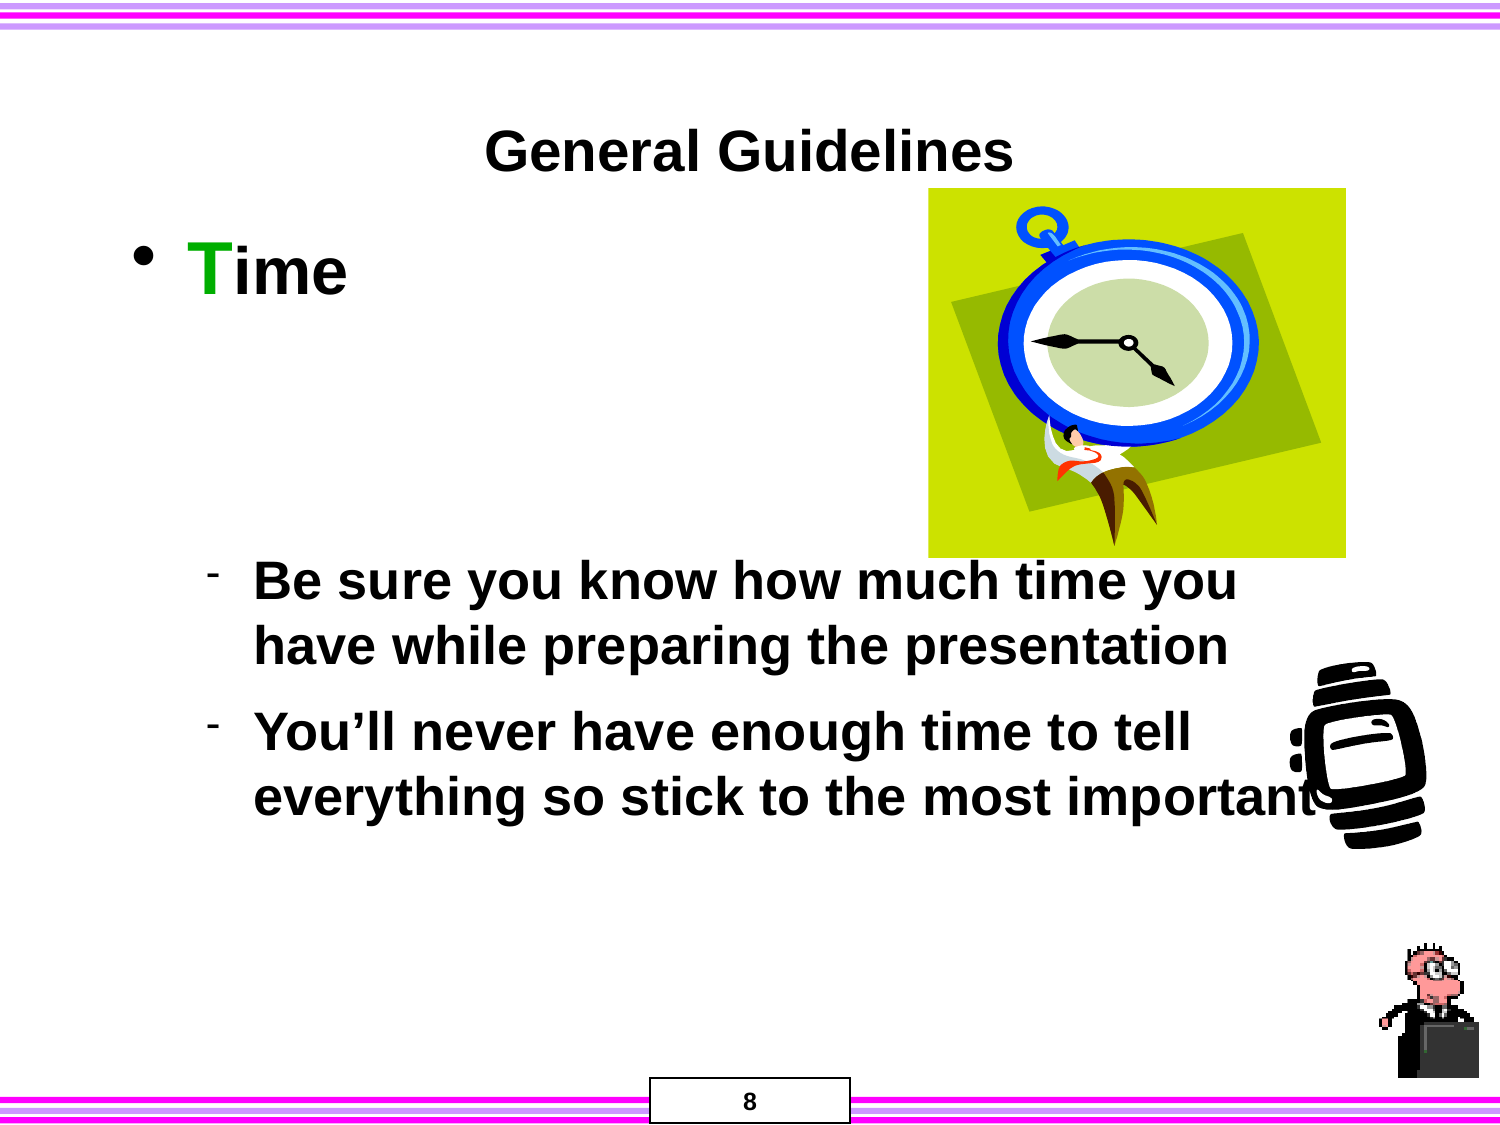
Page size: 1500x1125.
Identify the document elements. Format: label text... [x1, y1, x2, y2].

picture [1373, 943, 1488, 1083]
picture [928, 188, 1347, 558]
list Time Be sure you know how much time you have while preparing the presentation You’ll never have enough time to tell everything so stick to the most important [116, 212, 1384, 985]
picture [1289, 661, 1427, 850]
title General Guidelines [116, 115, 1384, 192]
